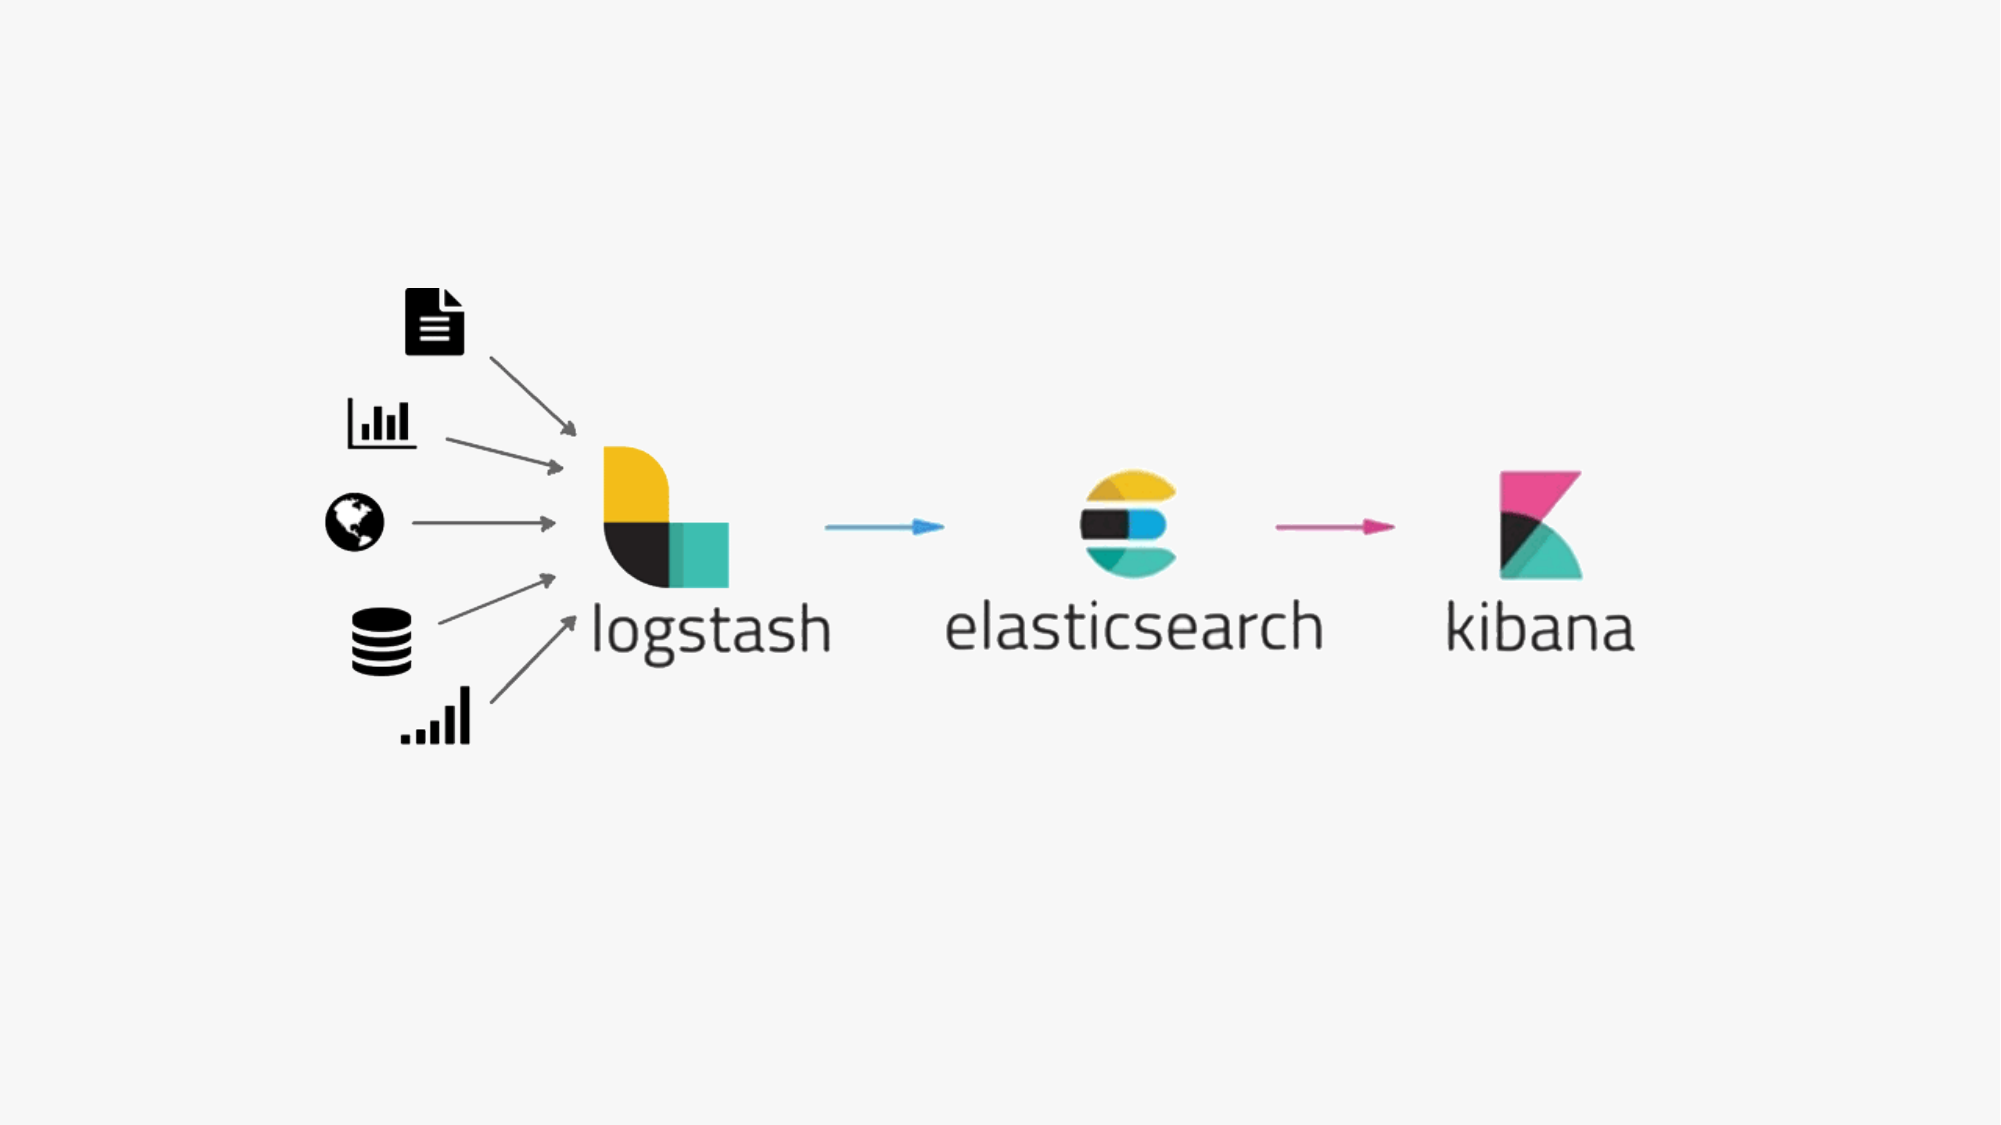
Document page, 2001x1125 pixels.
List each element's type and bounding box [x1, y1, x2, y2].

picture [321, 288, 1679, 750]
